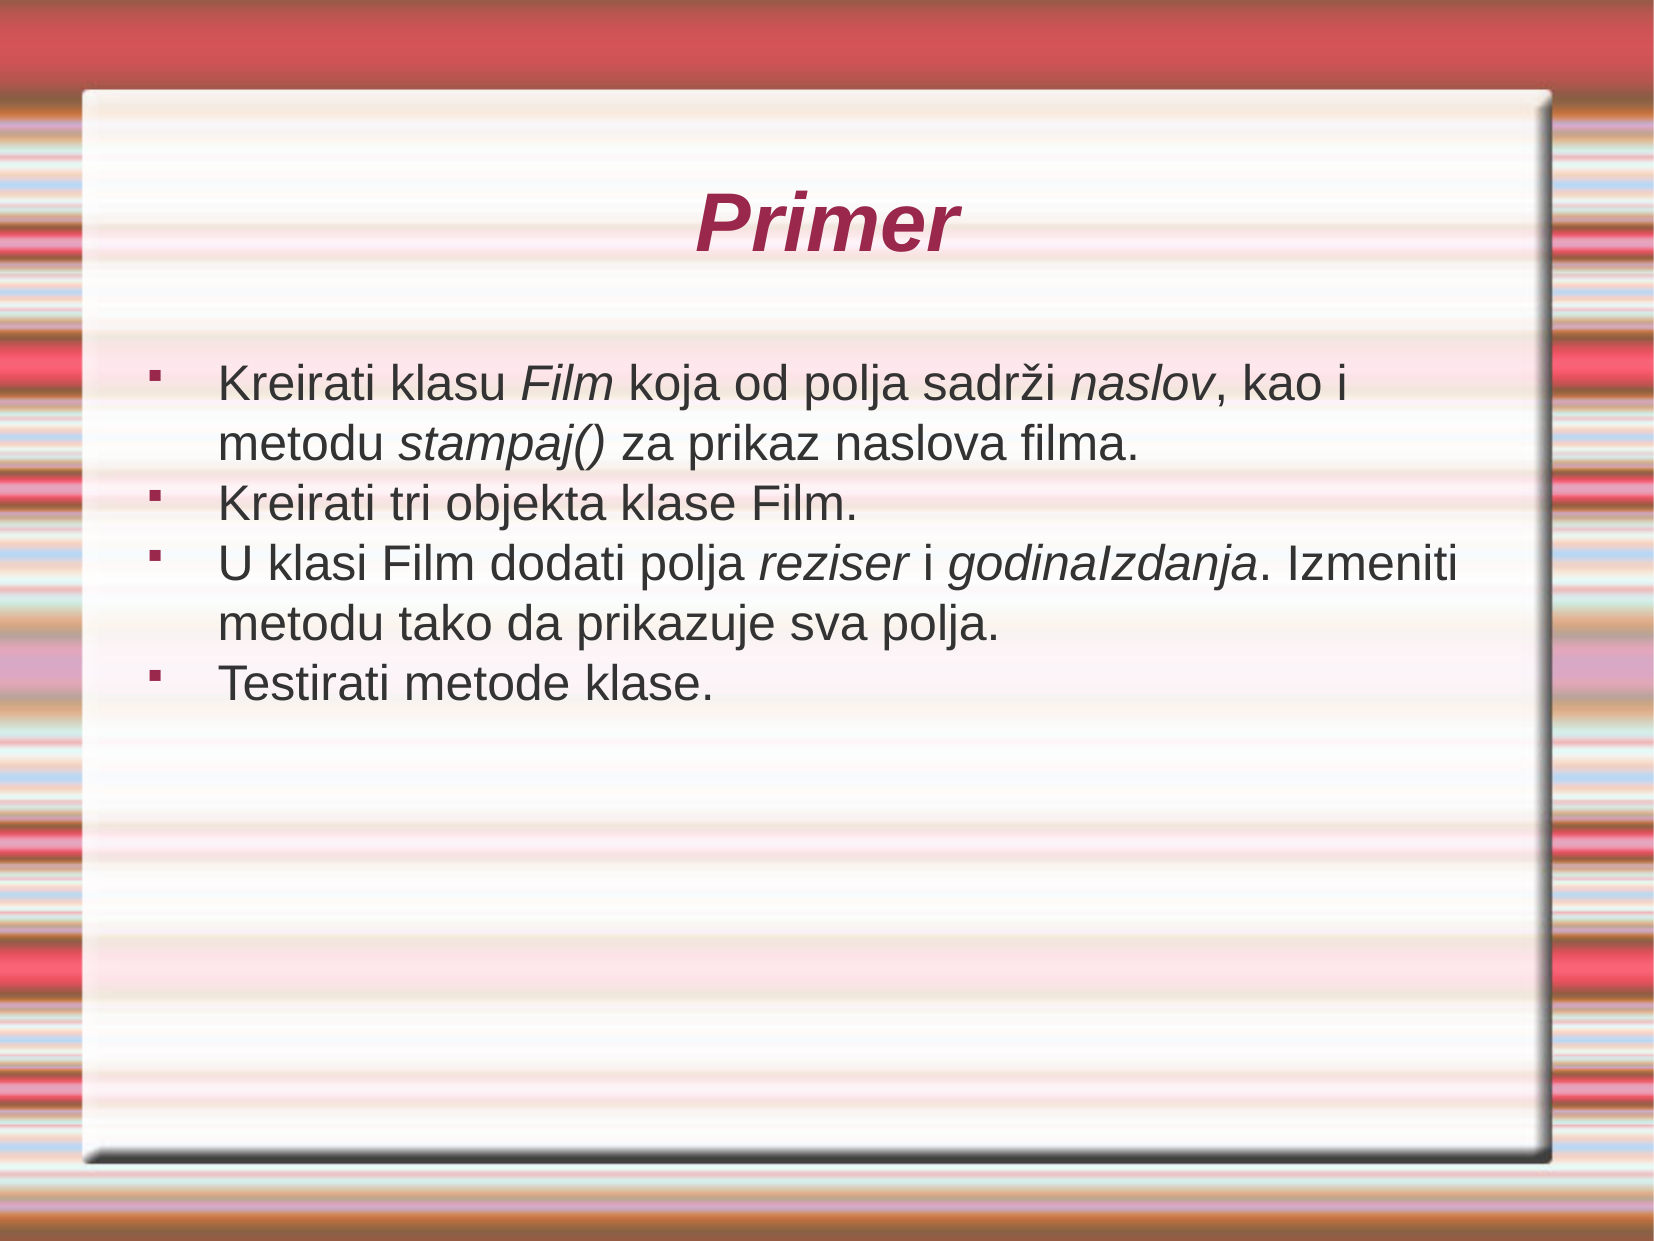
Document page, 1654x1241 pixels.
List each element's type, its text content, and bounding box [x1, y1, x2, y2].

list Kreirati klasu Film koja od polja sadrži naslov, kao i metodu stampaj() za prikaz naslova filma. Kreirati tri objekta klase Film. U klasi Film dodati polja reziser i godinaIzdanja. Izmeniti metodu tako da prikazuje sva polja. Testirati metode klase. [134, 350, 1516, 1132]
picture [0, 0, 1654, 1241]
title Primer [121, 114, 1534, 322]
